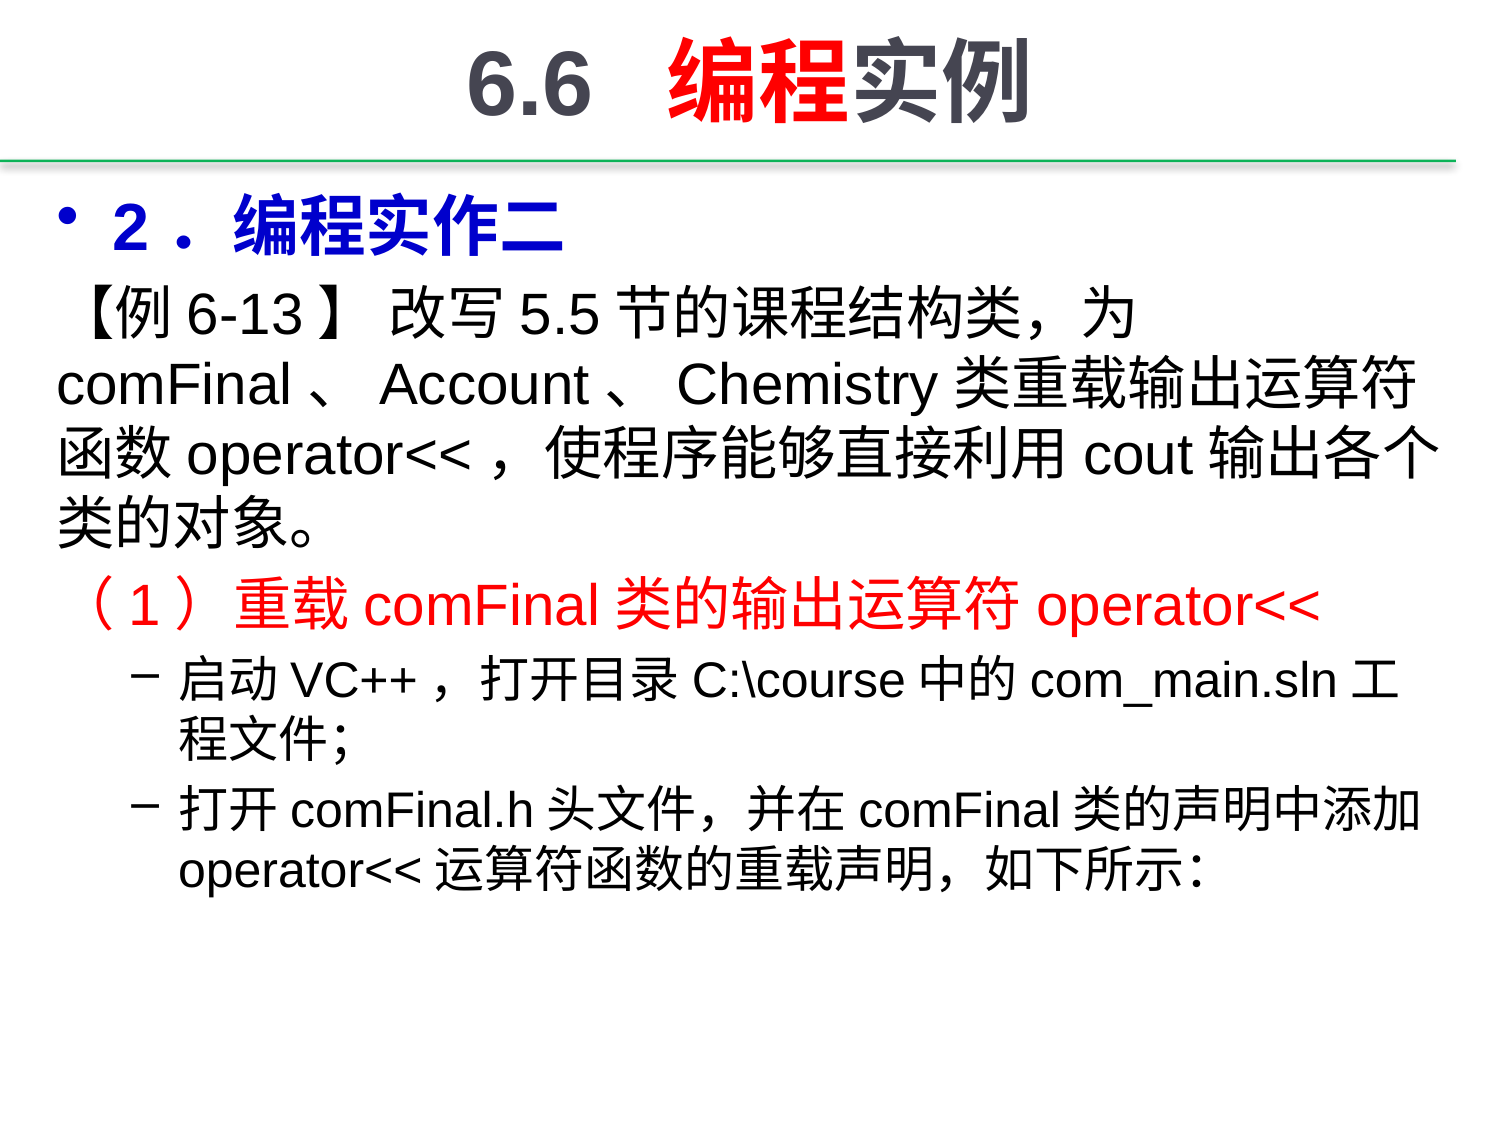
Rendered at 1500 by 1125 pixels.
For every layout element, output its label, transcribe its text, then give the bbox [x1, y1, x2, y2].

list 2．编程实作二 【例6-13】 改写5.5节的课程结构类，为comFinal、Account、Chemistry类重载输出运算符函数operator<<，使程序能够直接利用cout输出各个类的对象。 （1）重载comFinal类的输出运算符operator<< 启动VC++，打开目录C:\course中的com_main.sln工程文件； 打开comFinal.h头文件，并在comFinal类的声明中添加operator<<运算符函数的重载声明，如下所示： [41, 176, 1456, 1025]
title 6.6 编程实例 [75, 12, 1425, 146]
